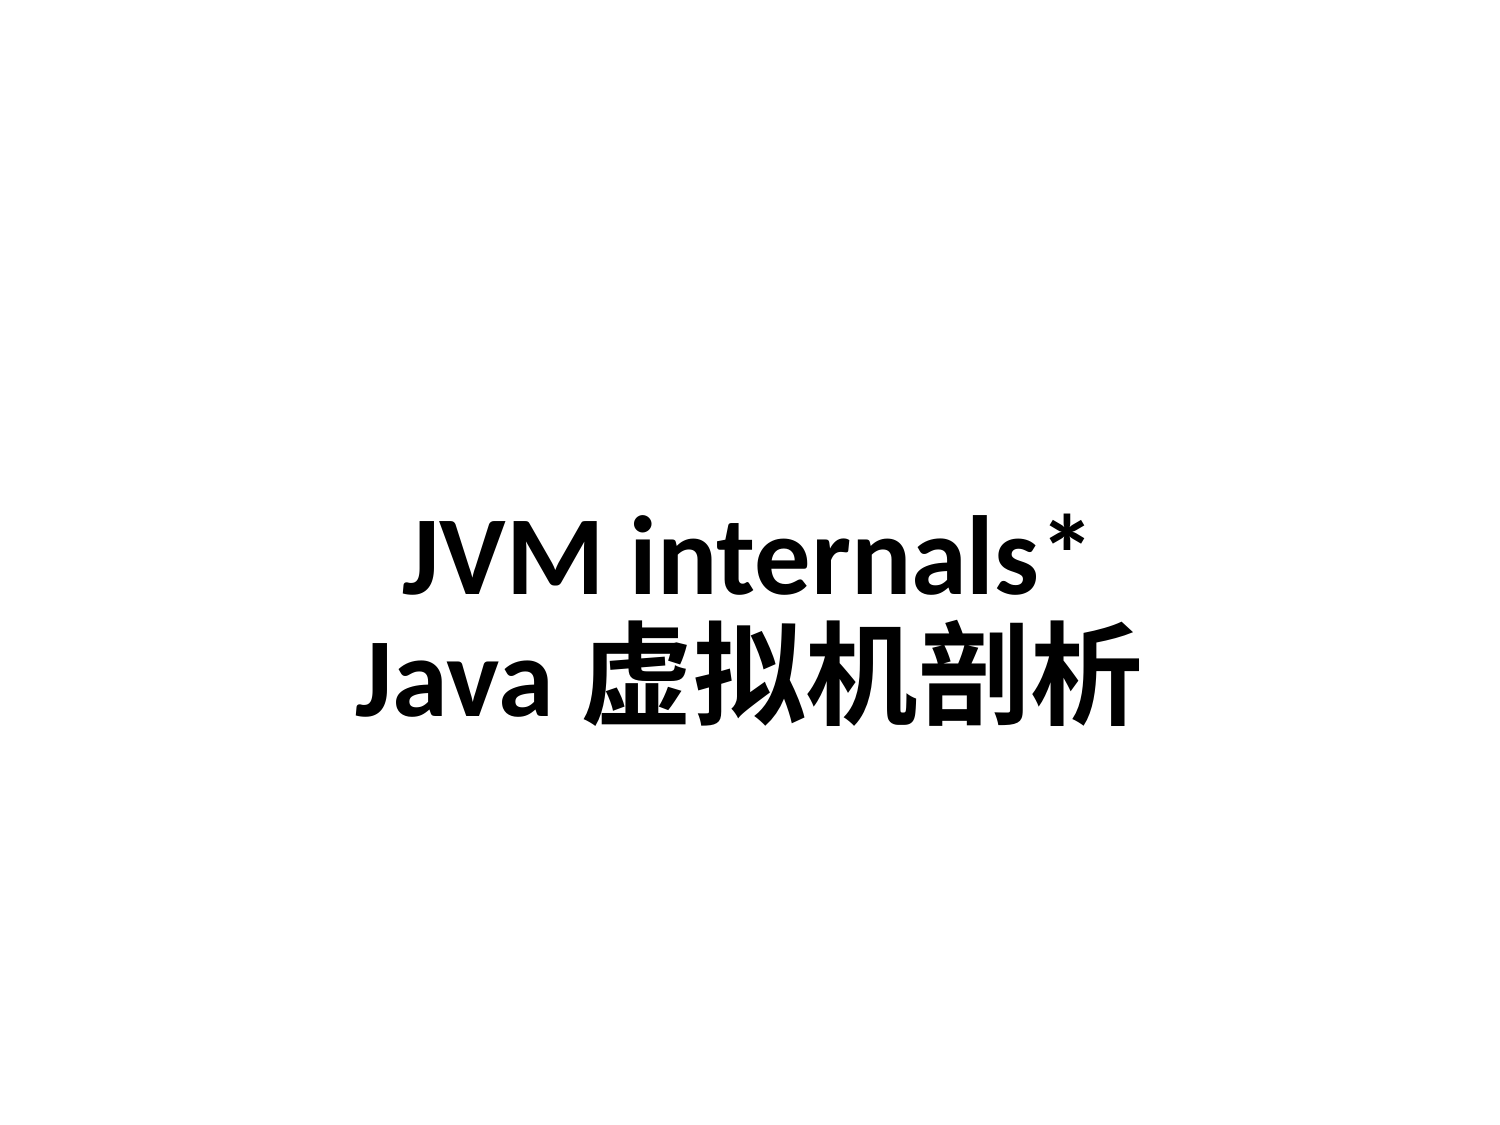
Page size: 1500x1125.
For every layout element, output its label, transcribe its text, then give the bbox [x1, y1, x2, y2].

title JVM internals* Java虚拟机剖析 [102, 280, 1397, 749]
